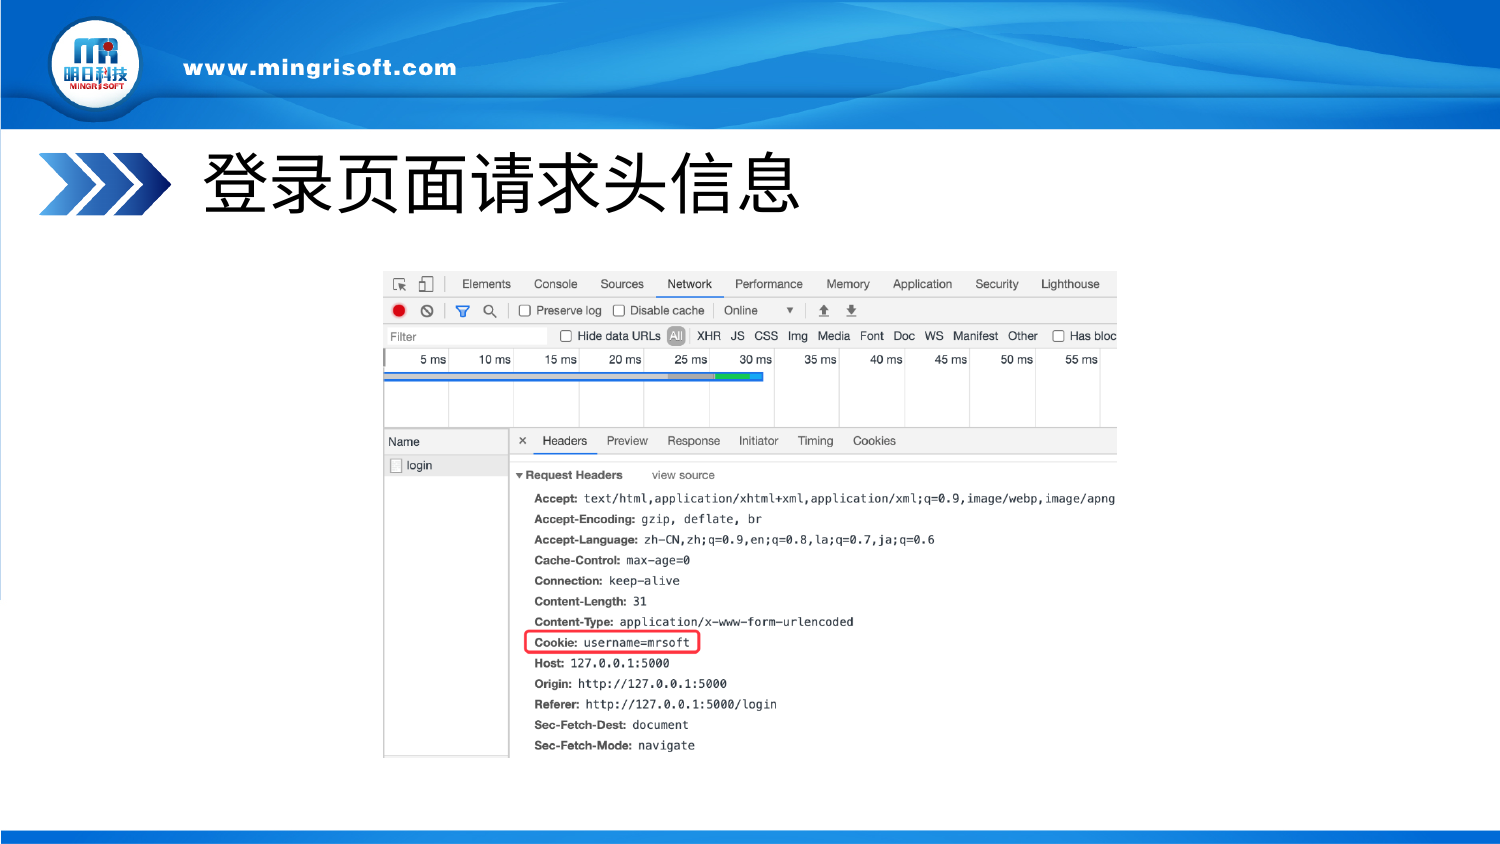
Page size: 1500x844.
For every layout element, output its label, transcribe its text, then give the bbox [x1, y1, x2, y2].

picture [0, 0, 1500, 844]
text_box 登录页面请求头信息 [187, 134, 1100, 235]
